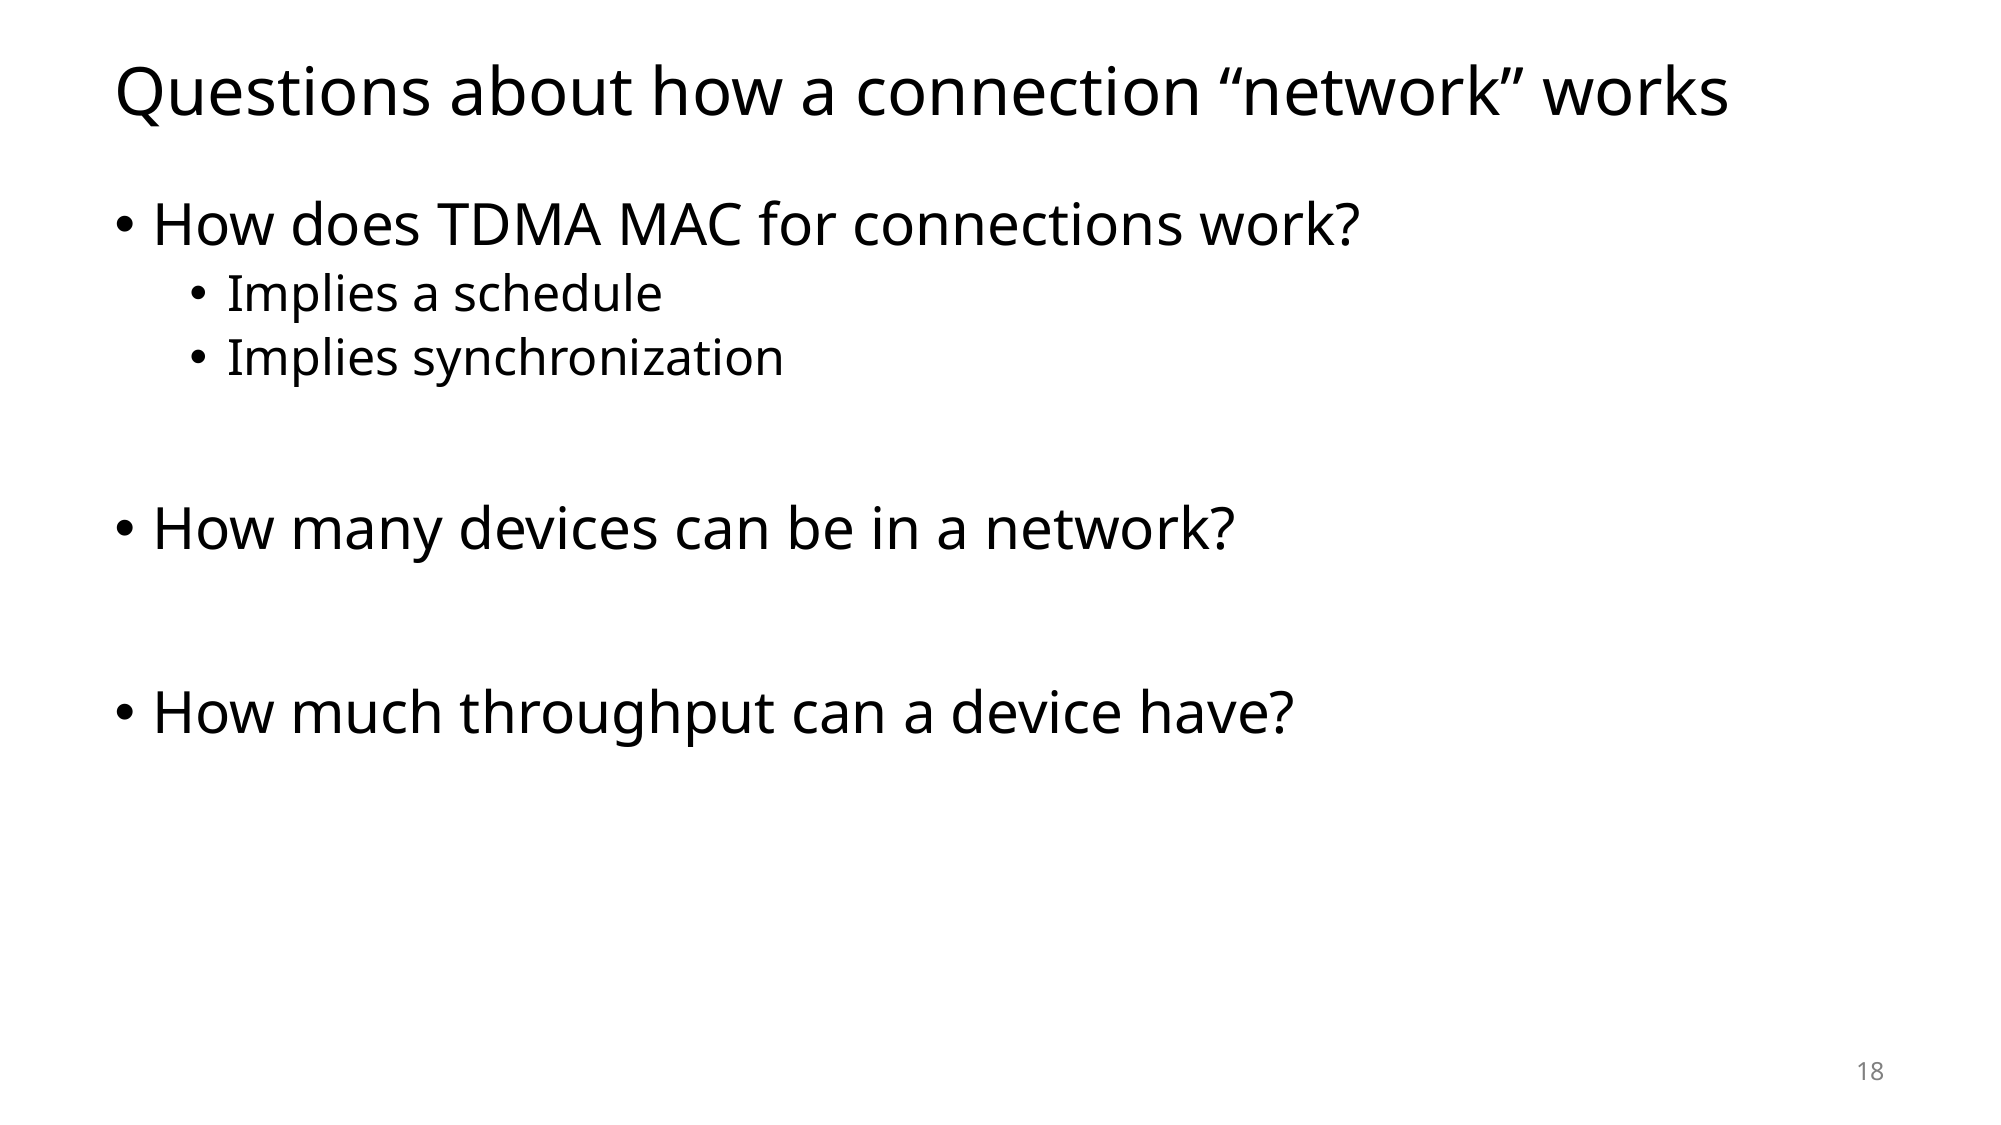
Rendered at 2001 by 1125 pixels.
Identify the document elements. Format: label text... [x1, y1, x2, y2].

list How does TDMA MAC for connections work? Implies a schedule Implies synchronization How many devices can be in a network? How much throughput can a device have? [99, 187, 1900, 1013]
title Questions about how a connection “network” works [99, 37, 1900, 150]
slide_number 18 [1749, 1042, 1900, 1103]
